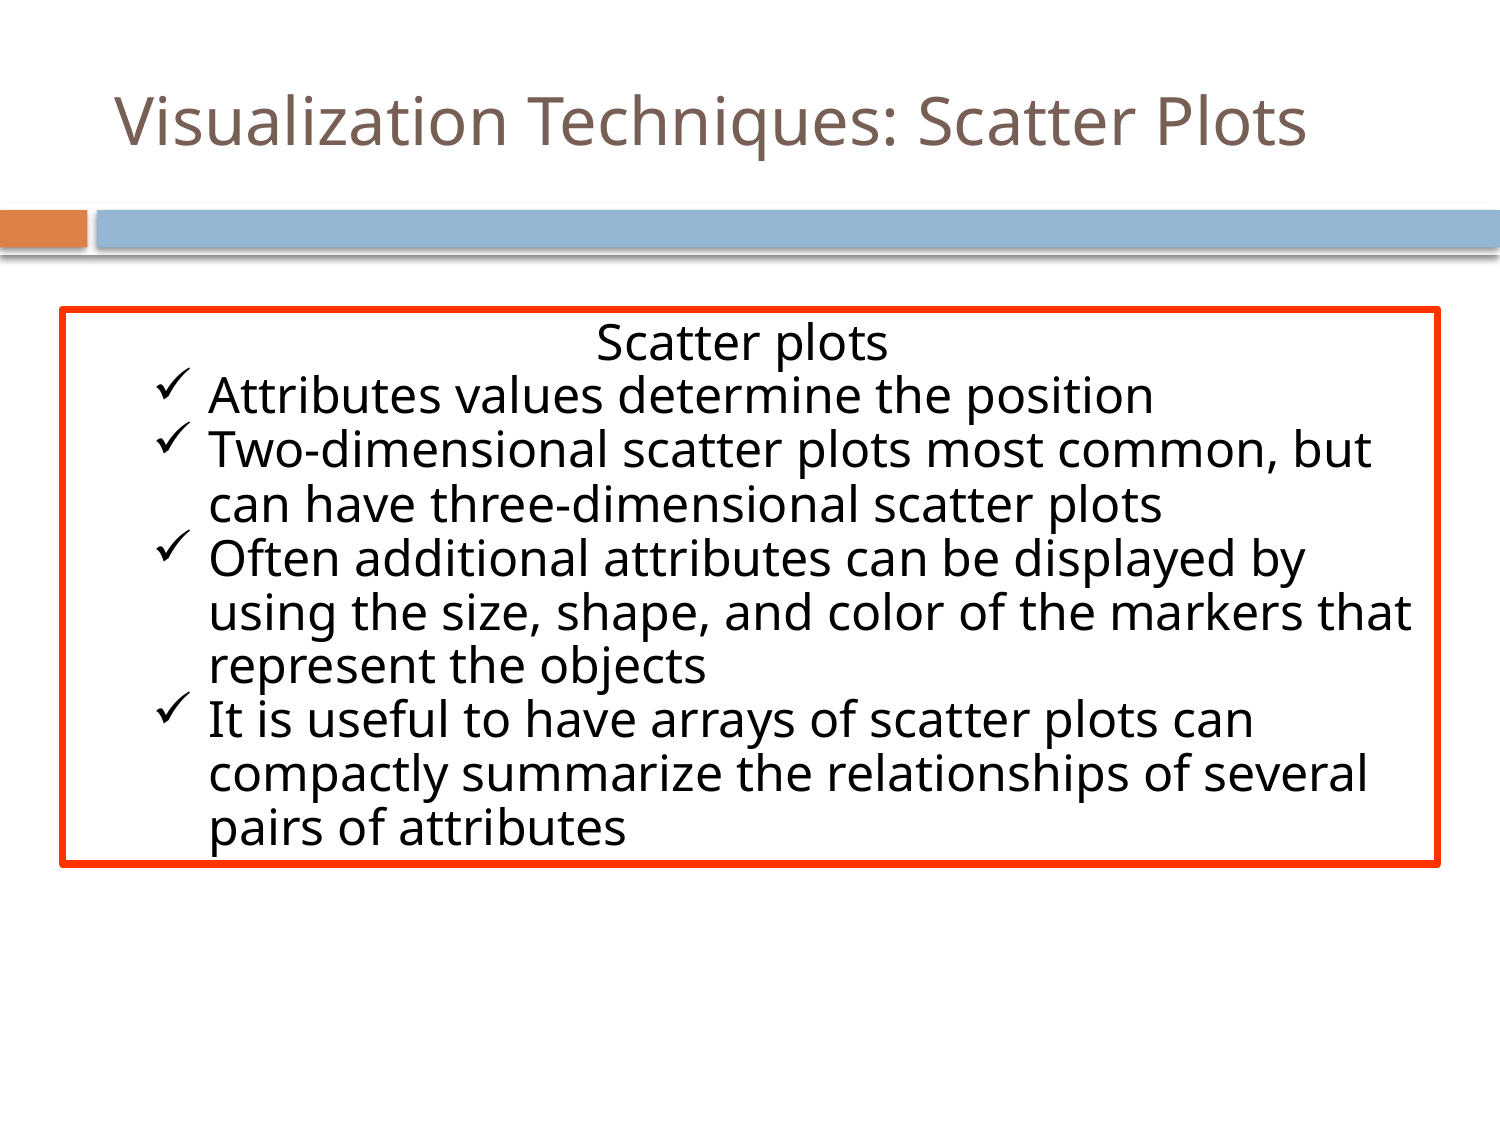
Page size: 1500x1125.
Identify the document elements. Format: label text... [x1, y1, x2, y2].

text_box Scatter plots Attributes values determine the position Two-dimensional scatter plots most common, but can have three-dimensional scatter plots Often additional attributes can be displayed by using the size, shape, and color of the markers that represent the objects It is useful to have arrays of scatter plots can compactly summarize the relationships of several pairs of attributes [62, 309, 1438, 864]
title Visualization Techniques: Scatter Plots [99, 37, 1438, 200]
